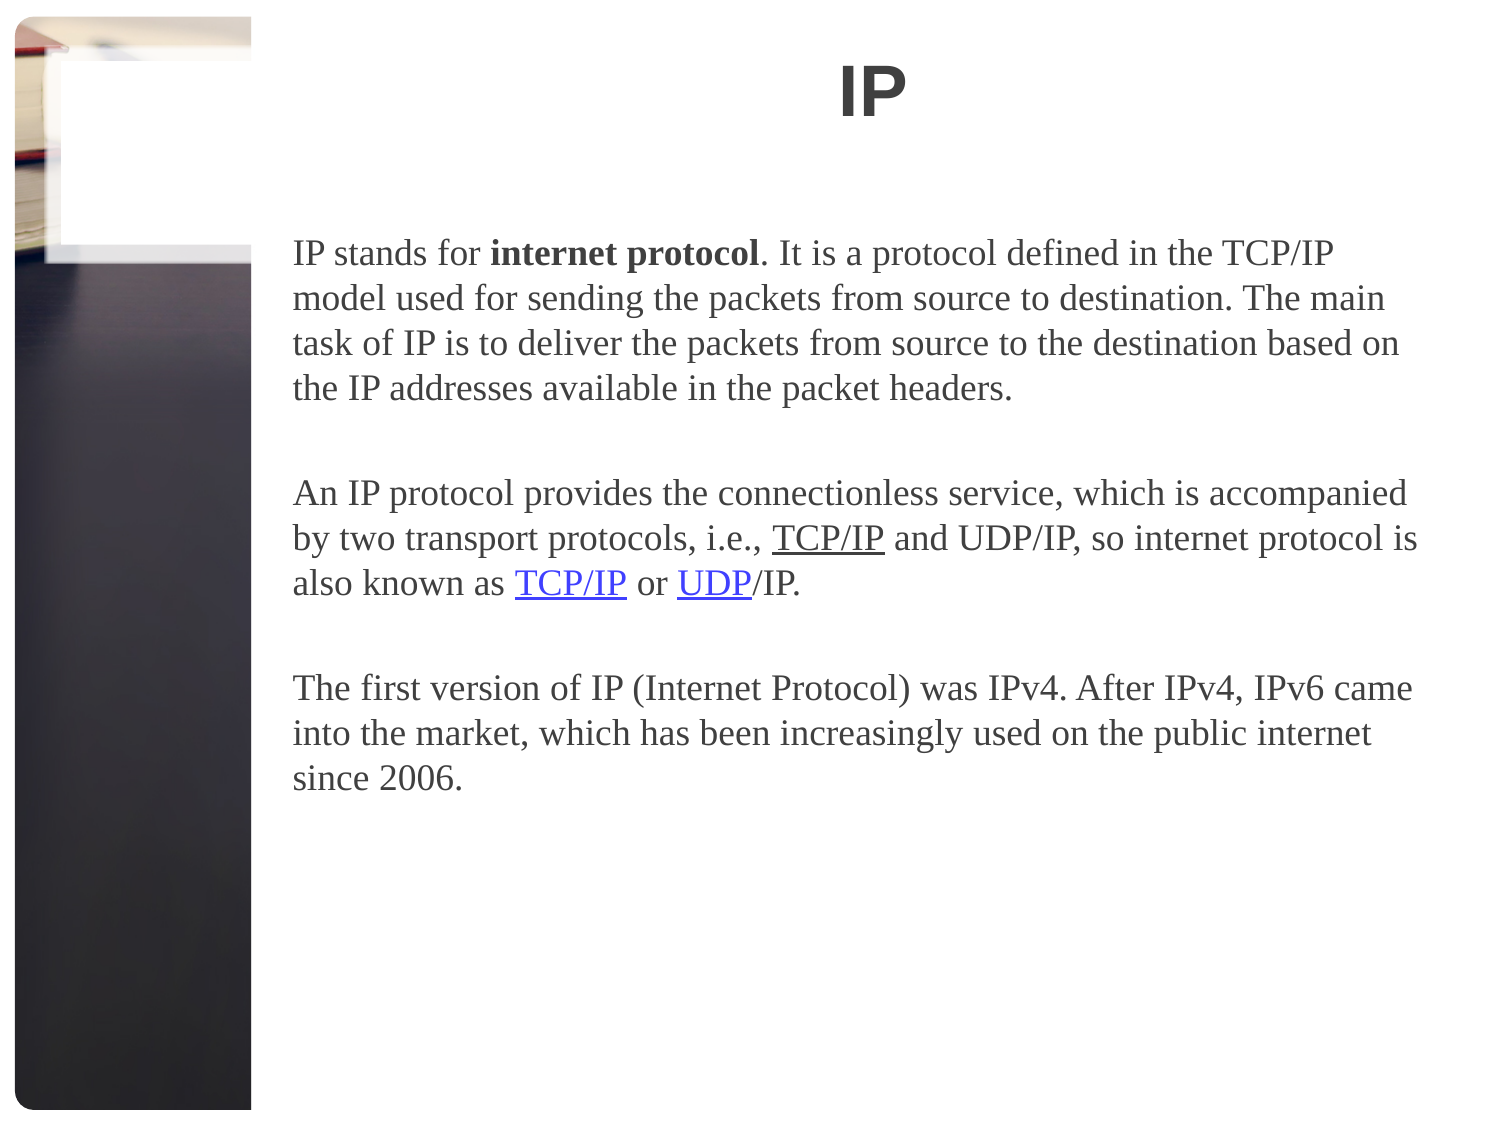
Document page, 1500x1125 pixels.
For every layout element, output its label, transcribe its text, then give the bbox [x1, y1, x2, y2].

list IP stands for internet protocol. It is a protocol defined in the TCP/IP model used for sending the packets from source to destination. The main task of IP is to deliver the packets from source to the destination based on the IP addresses available in the packet headers. An IP protocol provides the connectionless service, which is accompanied by two transport protocols, i.e., TCP/IP and UDP/IP, so internet protocol is also known as TCP/IP or UDP/IP. The first version of IP (Internet Protocol) was IPv4. After IPv4, IPv6 came into the market, which has been increasingly used on the public internet since 2006. [277, 172, 1447, 854]
title IP [265, 0, 1500, 176]
picture [14, 16, 1485, 1110]
